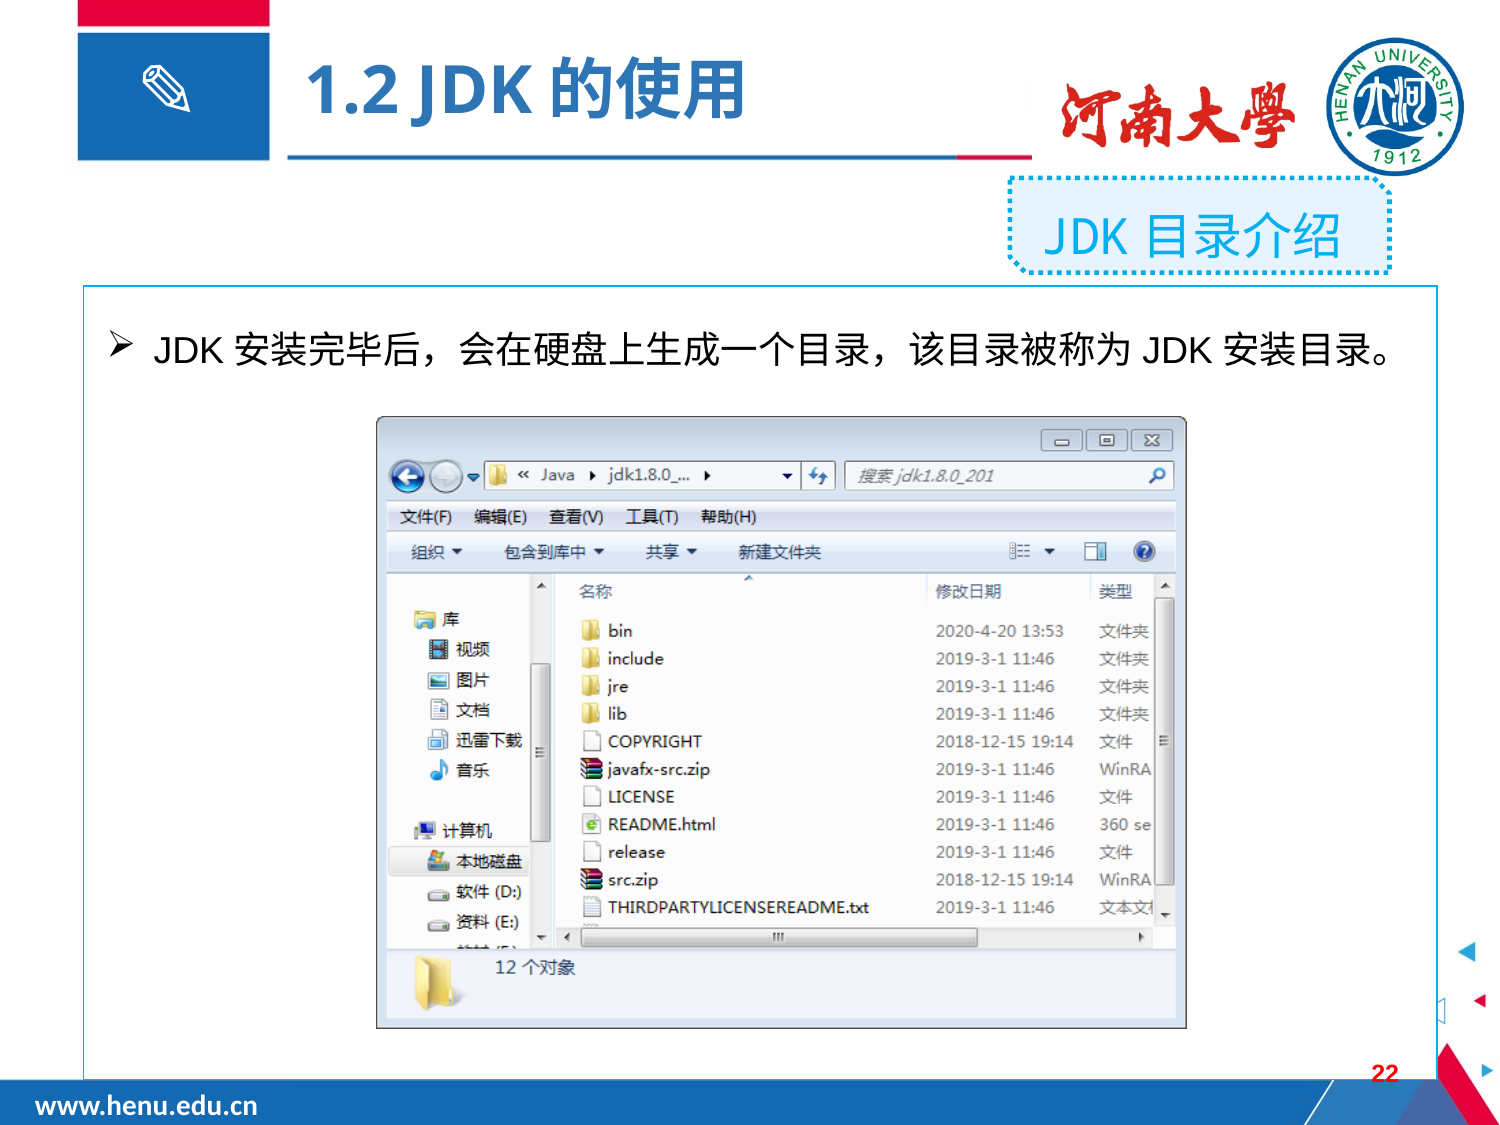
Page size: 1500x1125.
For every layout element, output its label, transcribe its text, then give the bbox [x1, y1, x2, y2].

text_box 1.2 JDK的使用 [289, 24, 782, 150]
text_box JDK安装完毕后，会在硬盘上生成一个目录，该目录被称为JDK安装目录。 [91, 273, 1438, 379]
text_box JDK目录介绍 [1025, 175, 1378, 272]
text_box [1009, 177, 1390, 273]
slide_number 22 [1076, 1042, 1415, 1103]
picture [0, 0, 1500, 1125]
text_box [82, 285, 1438, 1081]
